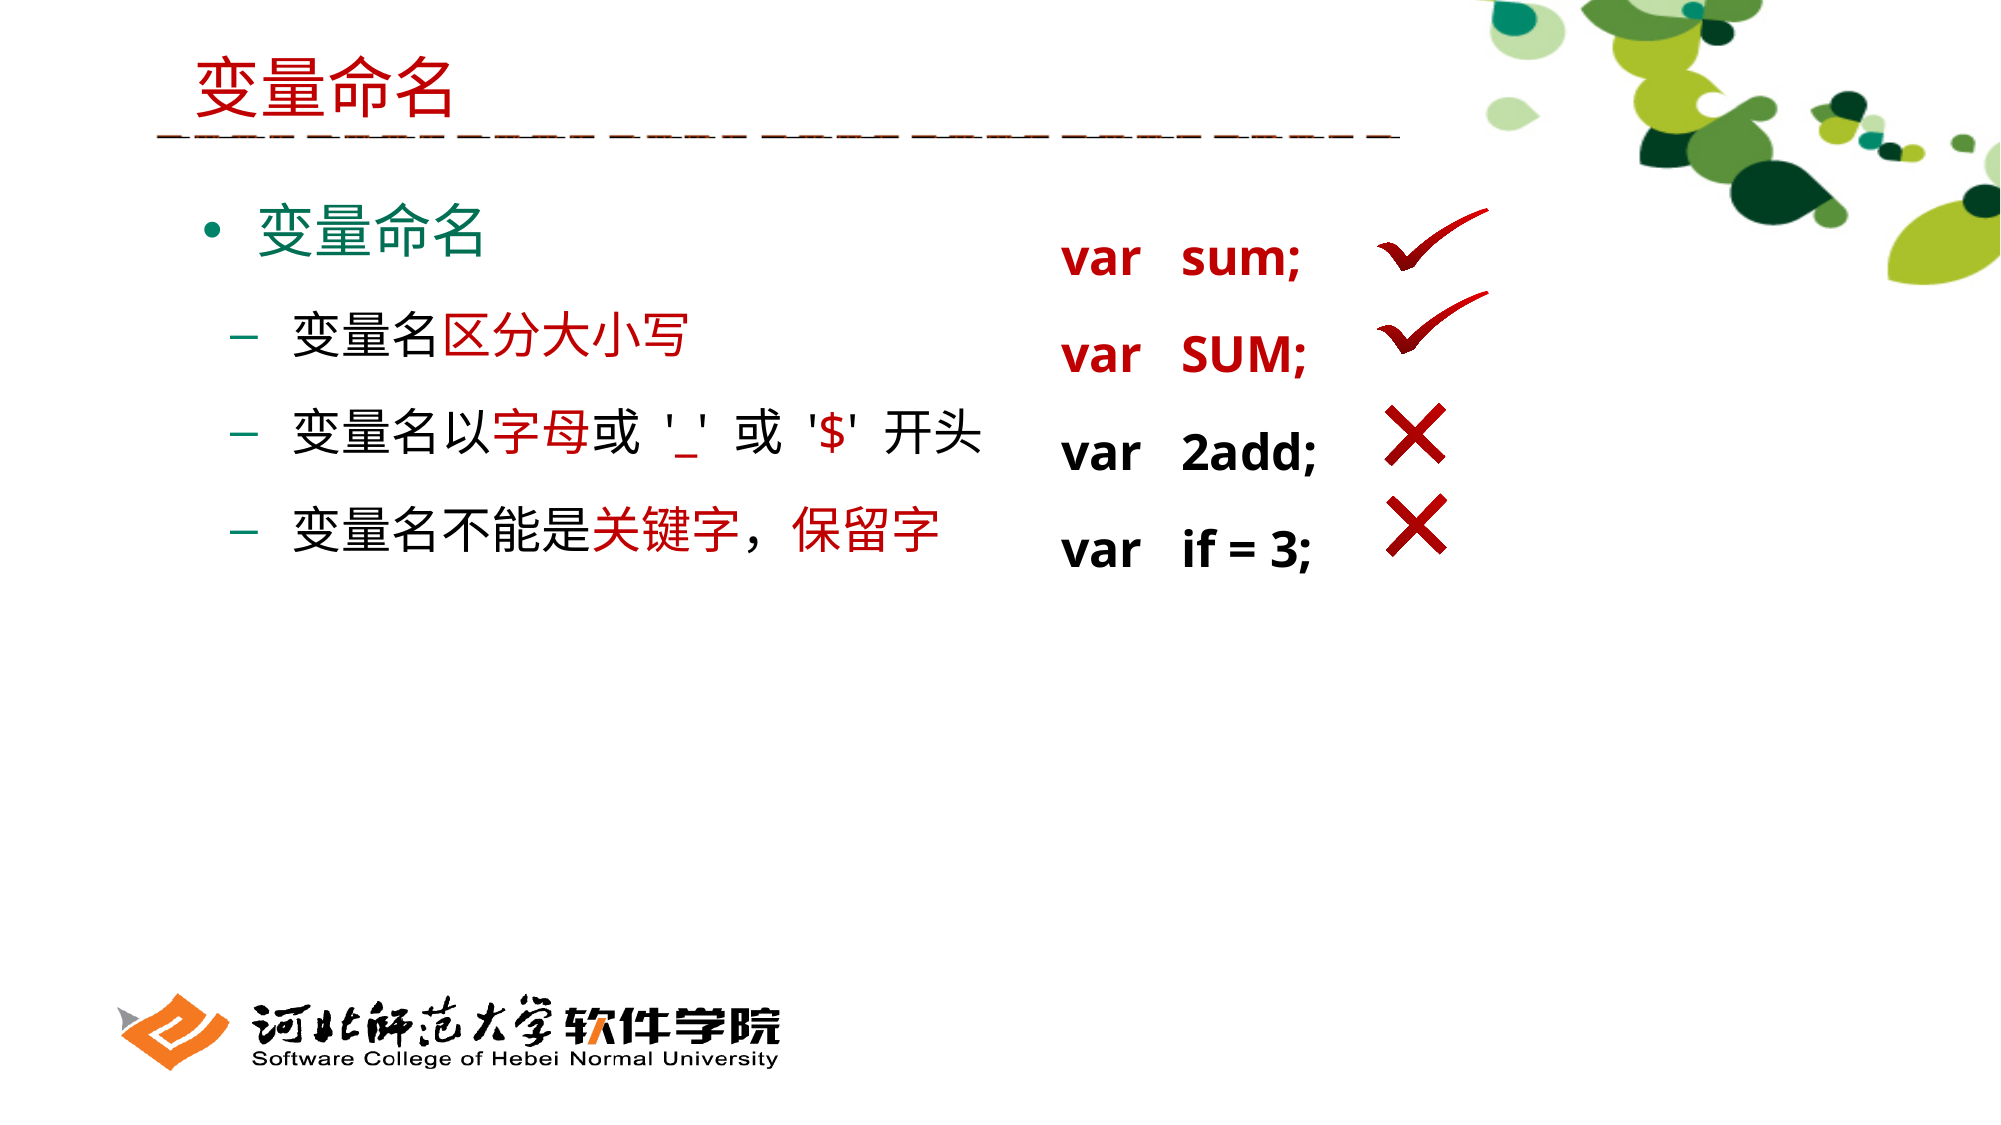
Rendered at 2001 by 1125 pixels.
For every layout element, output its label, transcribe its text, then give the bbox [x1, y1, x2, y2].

picture [0, 0, 2001, 1125]
text_box [1377, 290, 1490, 355]
list 变量命名 变量名区分大小写 变量名以字母或 '_' 或 '$' 开头 变量名不能是关键字，保留字 [187, 152, 1782, 914]
list 变量命名 [178, 38, 1523, 120]
text_box [1384, 491, 1449, 559]
text_box [1382, 401, 1448, 468]
text_box [1377, 208, 1490, 272]
text_box var sum; var SUM; var 2add; var if = 3; [1046, 187, 1650, 586]
